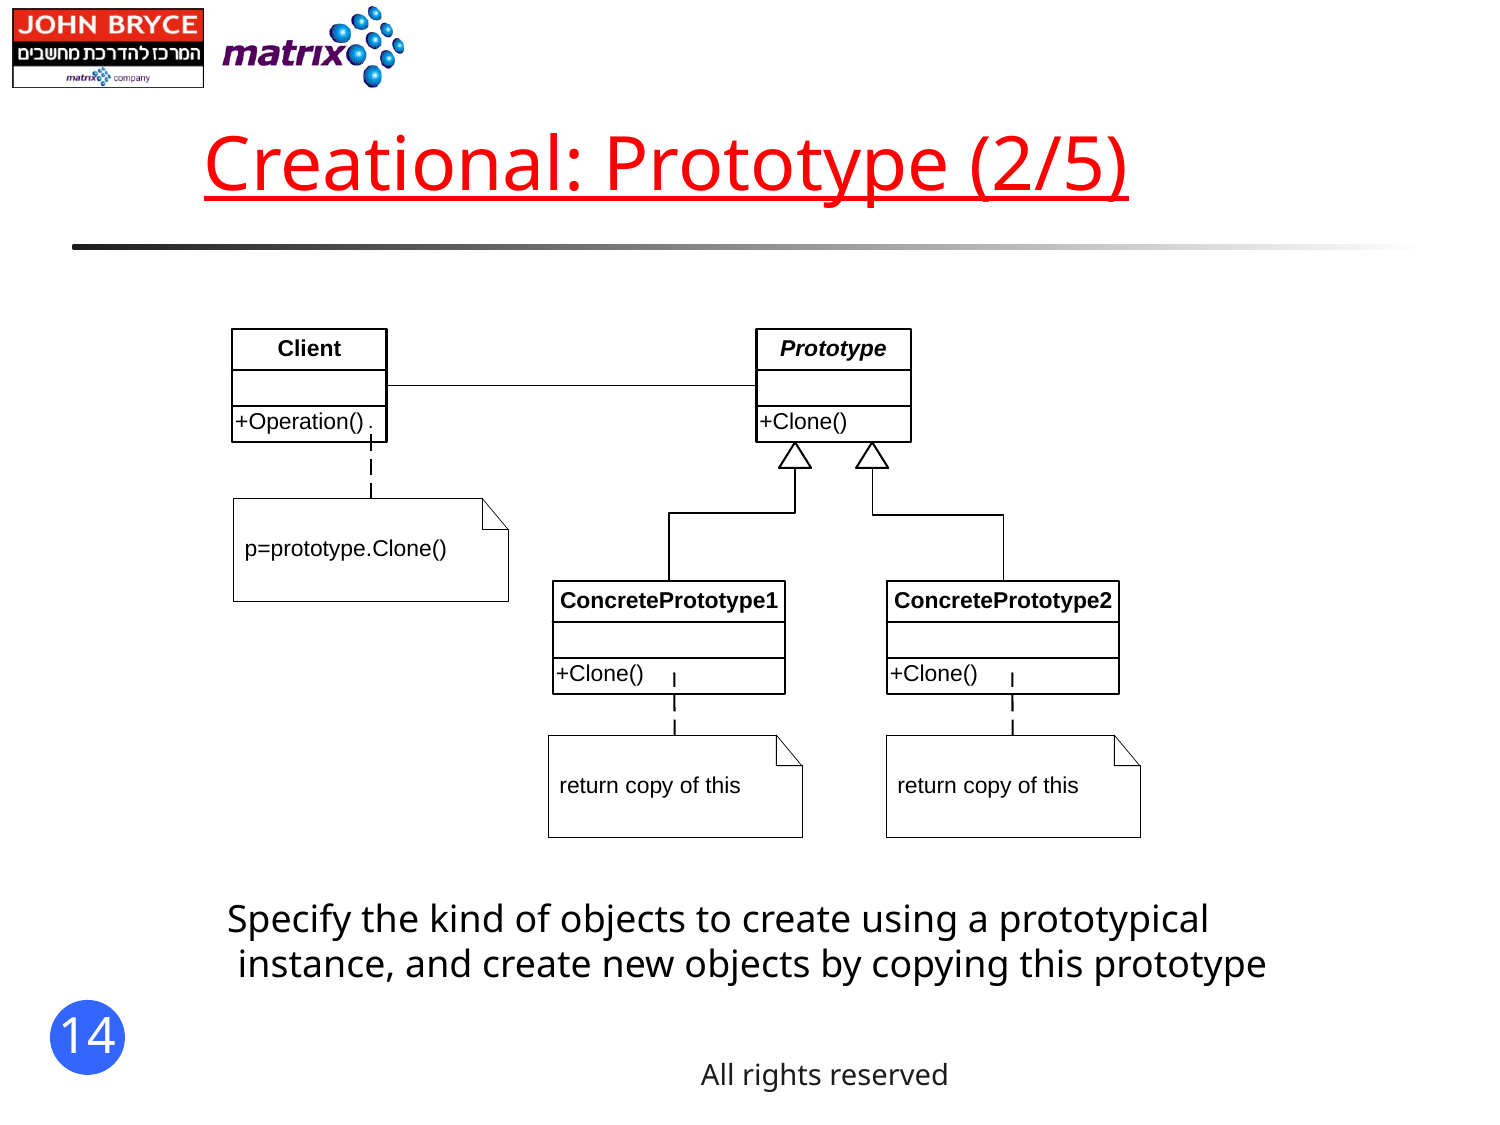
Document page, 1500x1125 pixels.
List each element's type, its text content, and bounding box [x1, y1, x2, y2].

footer All rights reserved [449, 1023, 1201, 1100]
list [227, 324, 1144, 842]
title Creational: Prototype (2/5) [188, 34, 1426, 226]
text_box Specify the kind of objects to create using a prototypical instance, and create new objects by copying this prototype [212, 887, 1325, 992]
picture [12, 8, 204, 88]
picture [340, 27, 347, 34]
picture [221, 6, 404, 34]
